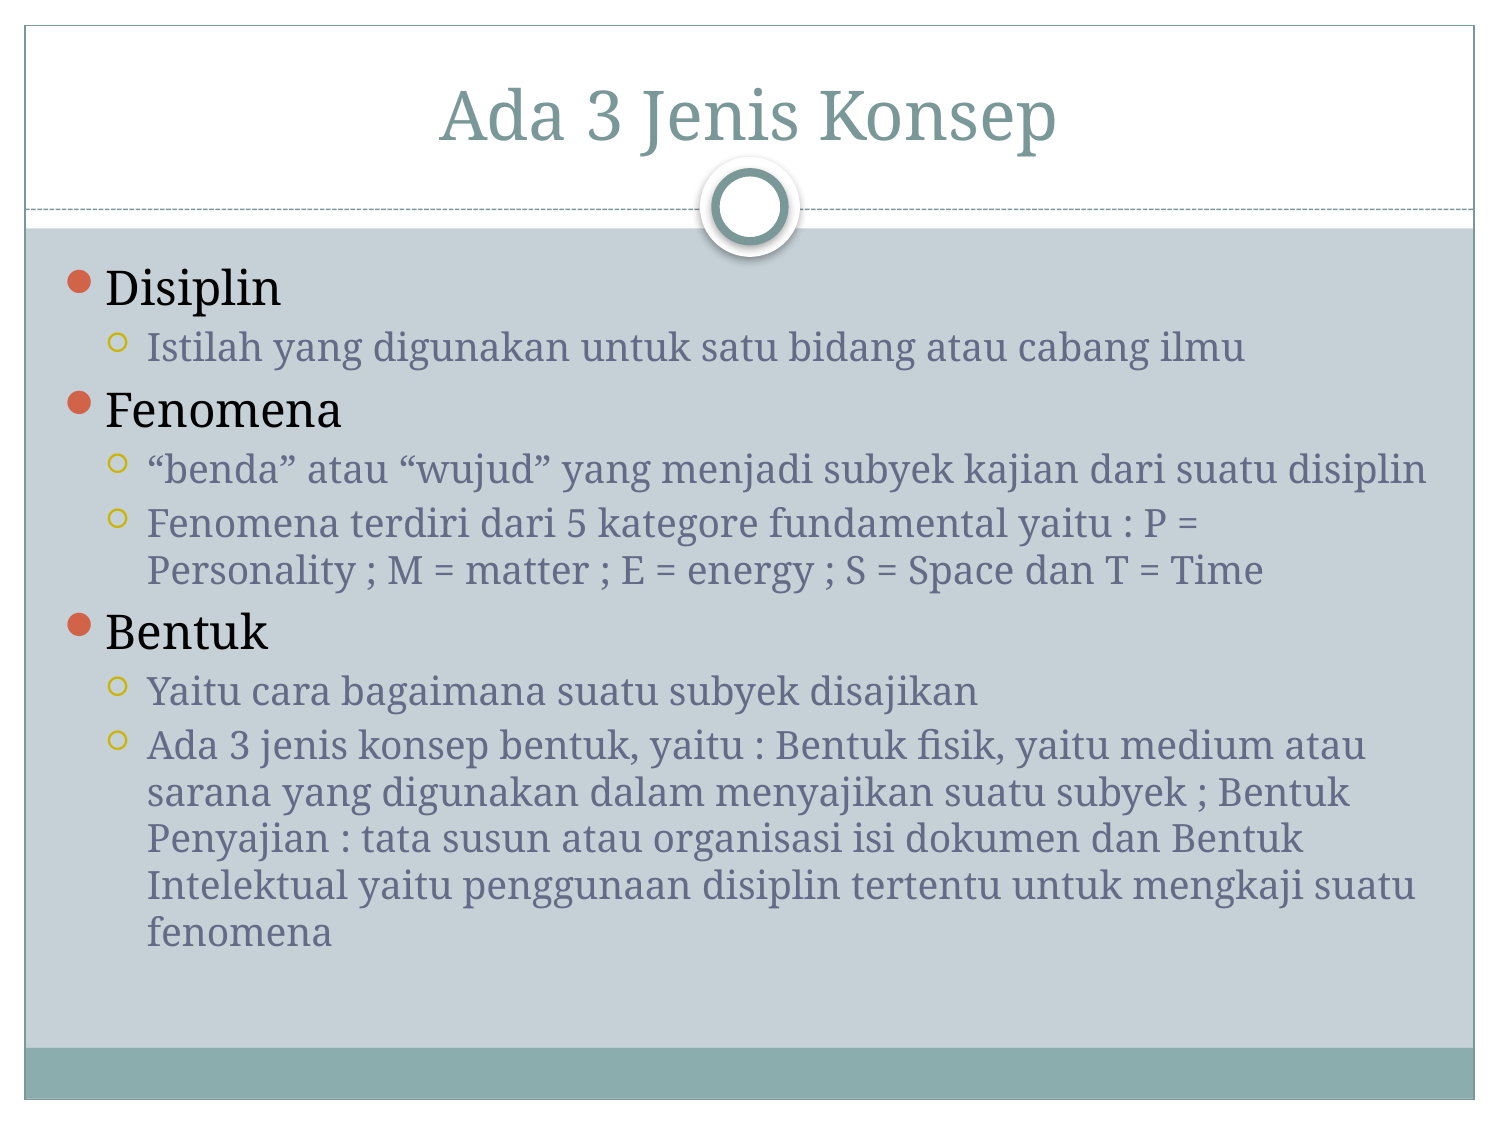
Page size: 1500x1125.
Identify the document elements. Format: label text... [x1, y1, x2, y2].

title Ada 3 Jenis Konsep [49, 37, 1450, 162]
list Disiplin Istilah yang digunakan untuk satu bidang atau cabang ilmu Fenomena “benda” atau “wujud” yang menjadi subyek kajian dari suatu disiplin Fenomena terdiri dari 5 kategore fundamental yaitu : P = Personality ; M = matter ; E = energy ; S = Space dan T = Time Bentuk Yaitu cara bagaimana suatu subyek disajikan Ada 3 jenis konsep bentuk, yaitu : Bentuk fisik, yaitu medium atau sarana yang digunakan dalam menyajikan suatu subyek ; Bentuk Penyajian : tata susun atau organisasi isi dokumen dan Bentuk Intelektual yaitu penggunaan disiplin tertentu untuk mengkaji suatu fenomena [49, 250, 1445, 1001]
